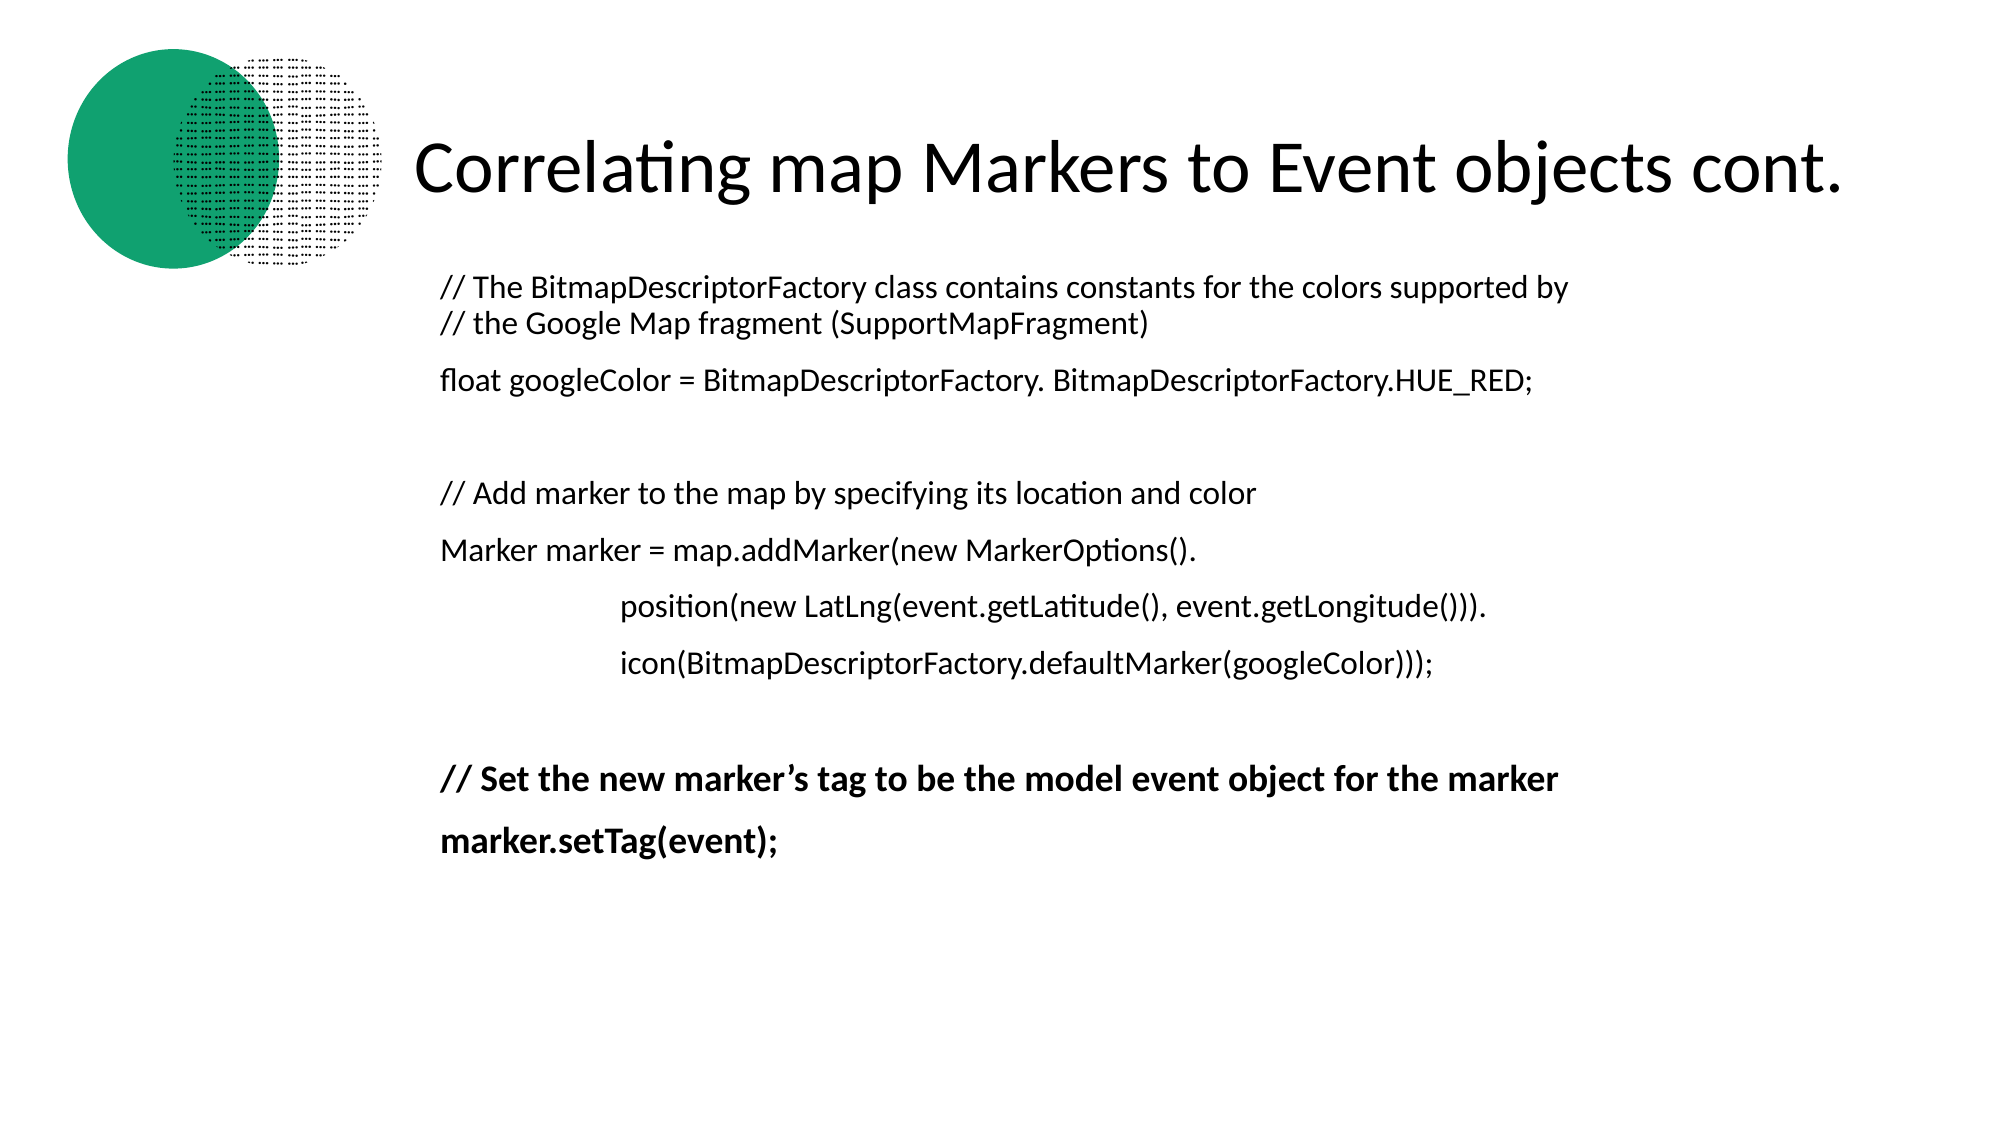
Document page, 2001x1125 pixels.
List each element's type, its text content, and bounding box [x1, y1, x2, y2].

picture [137, 21, 419, 303]
title Correlating map Markers to Event objects cont. [399, 59, 1863, 278]
list // The BitmapDescriptorFactory class contains constants for the colors supported by // the Google Map fragment (SupportMapFragment) float googleColor = BitmapDescriptorFactory. BitmapDescriptorFactory.HUE_RED; // Add marker to the map by specifying its location and color Marker marker = map.addMarker(new MarkerOptions(). position(new LatLng(event.getLatitude(), event.getLongitude())). icon(BitmapDescriptorFactory.defaultMarker(googleColor))); // Set the new marker’s tag to be the model event object for the marker marker.setTag(event); [425, 262, 1613, 1051]
